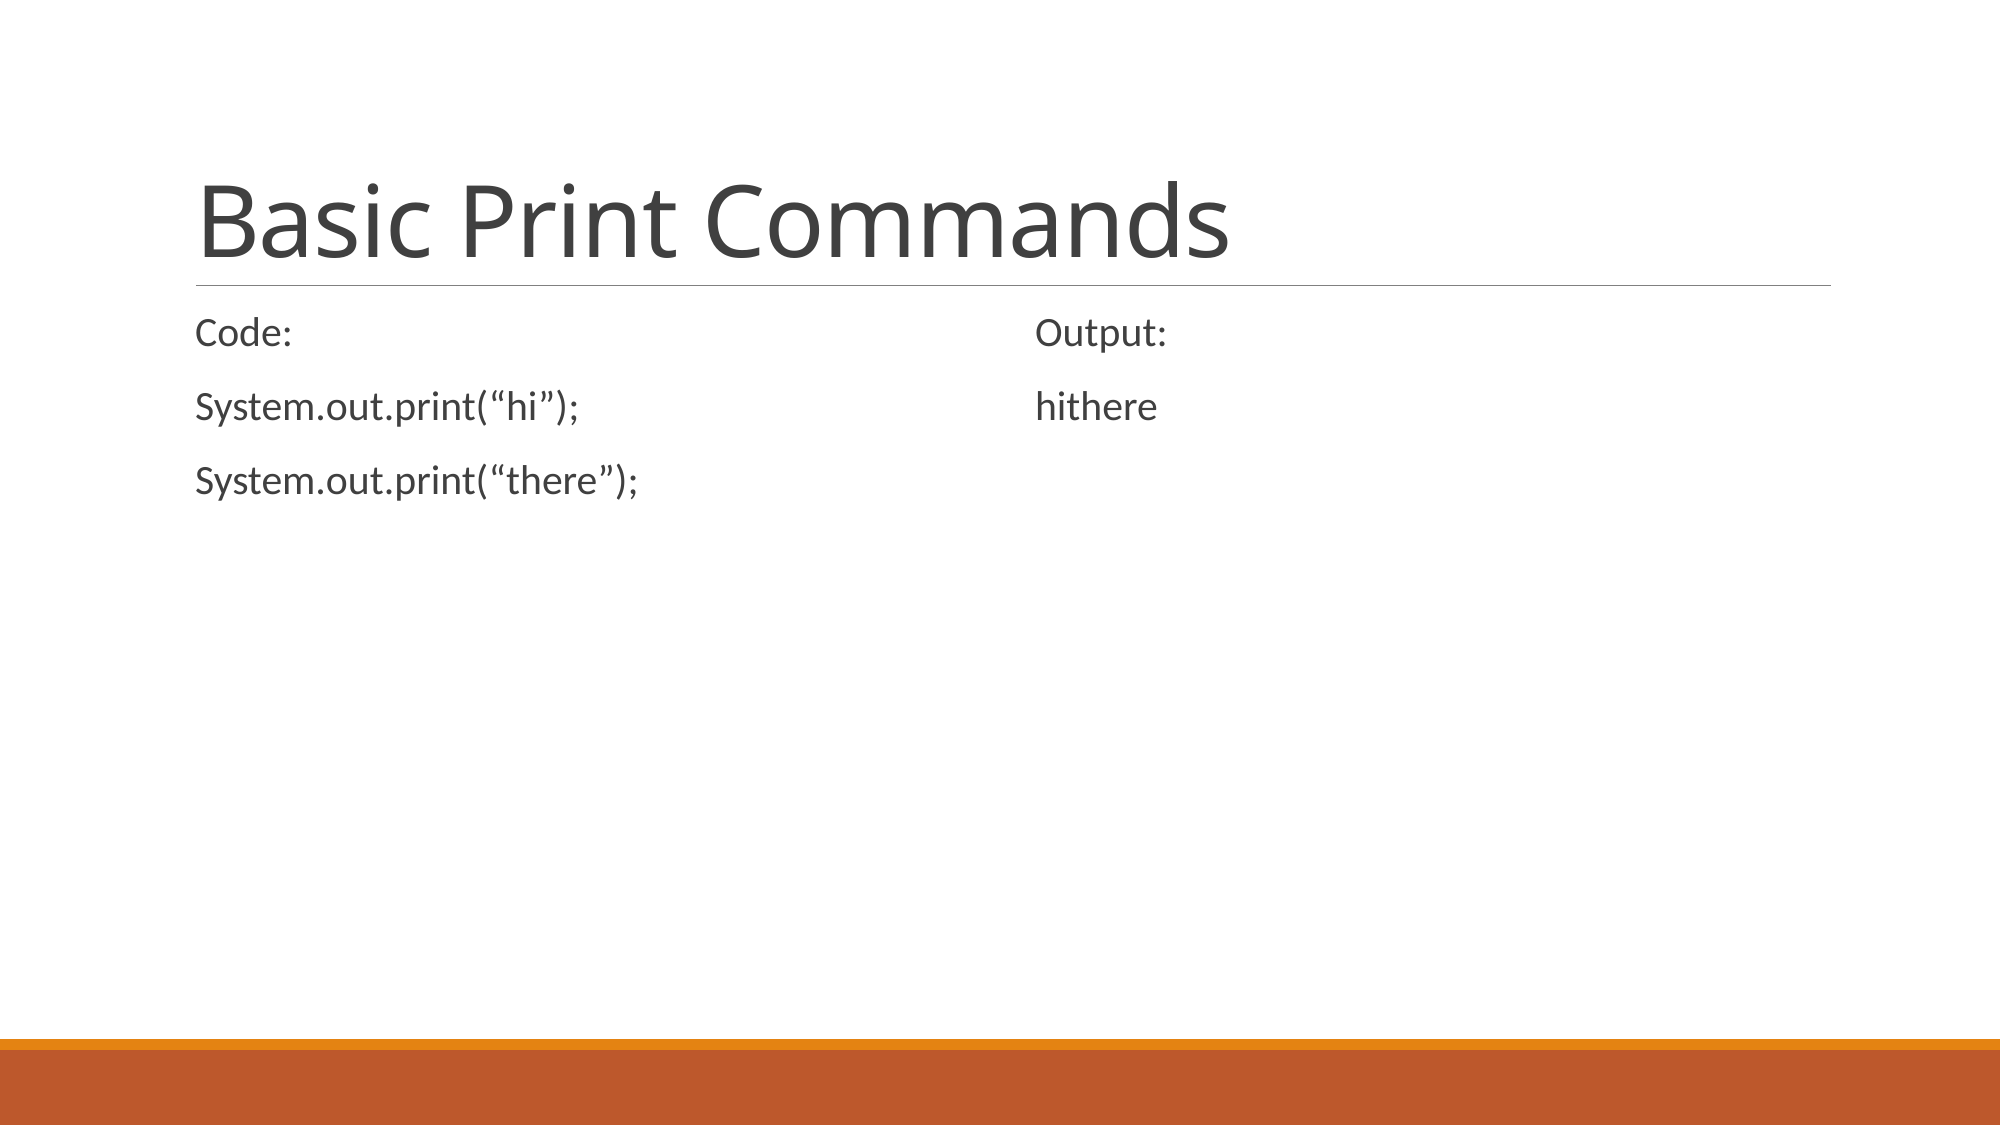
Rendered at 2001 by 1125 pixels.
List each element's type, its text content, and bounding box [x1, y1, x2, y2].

list Output: hithere [1020, 302, 1830, 963]
list Code: System.out.print(“hi”); System.out.print(“there”); [180, 302, 990, 963]
title Basic Print Commands [180, 47, 1830, 285]
